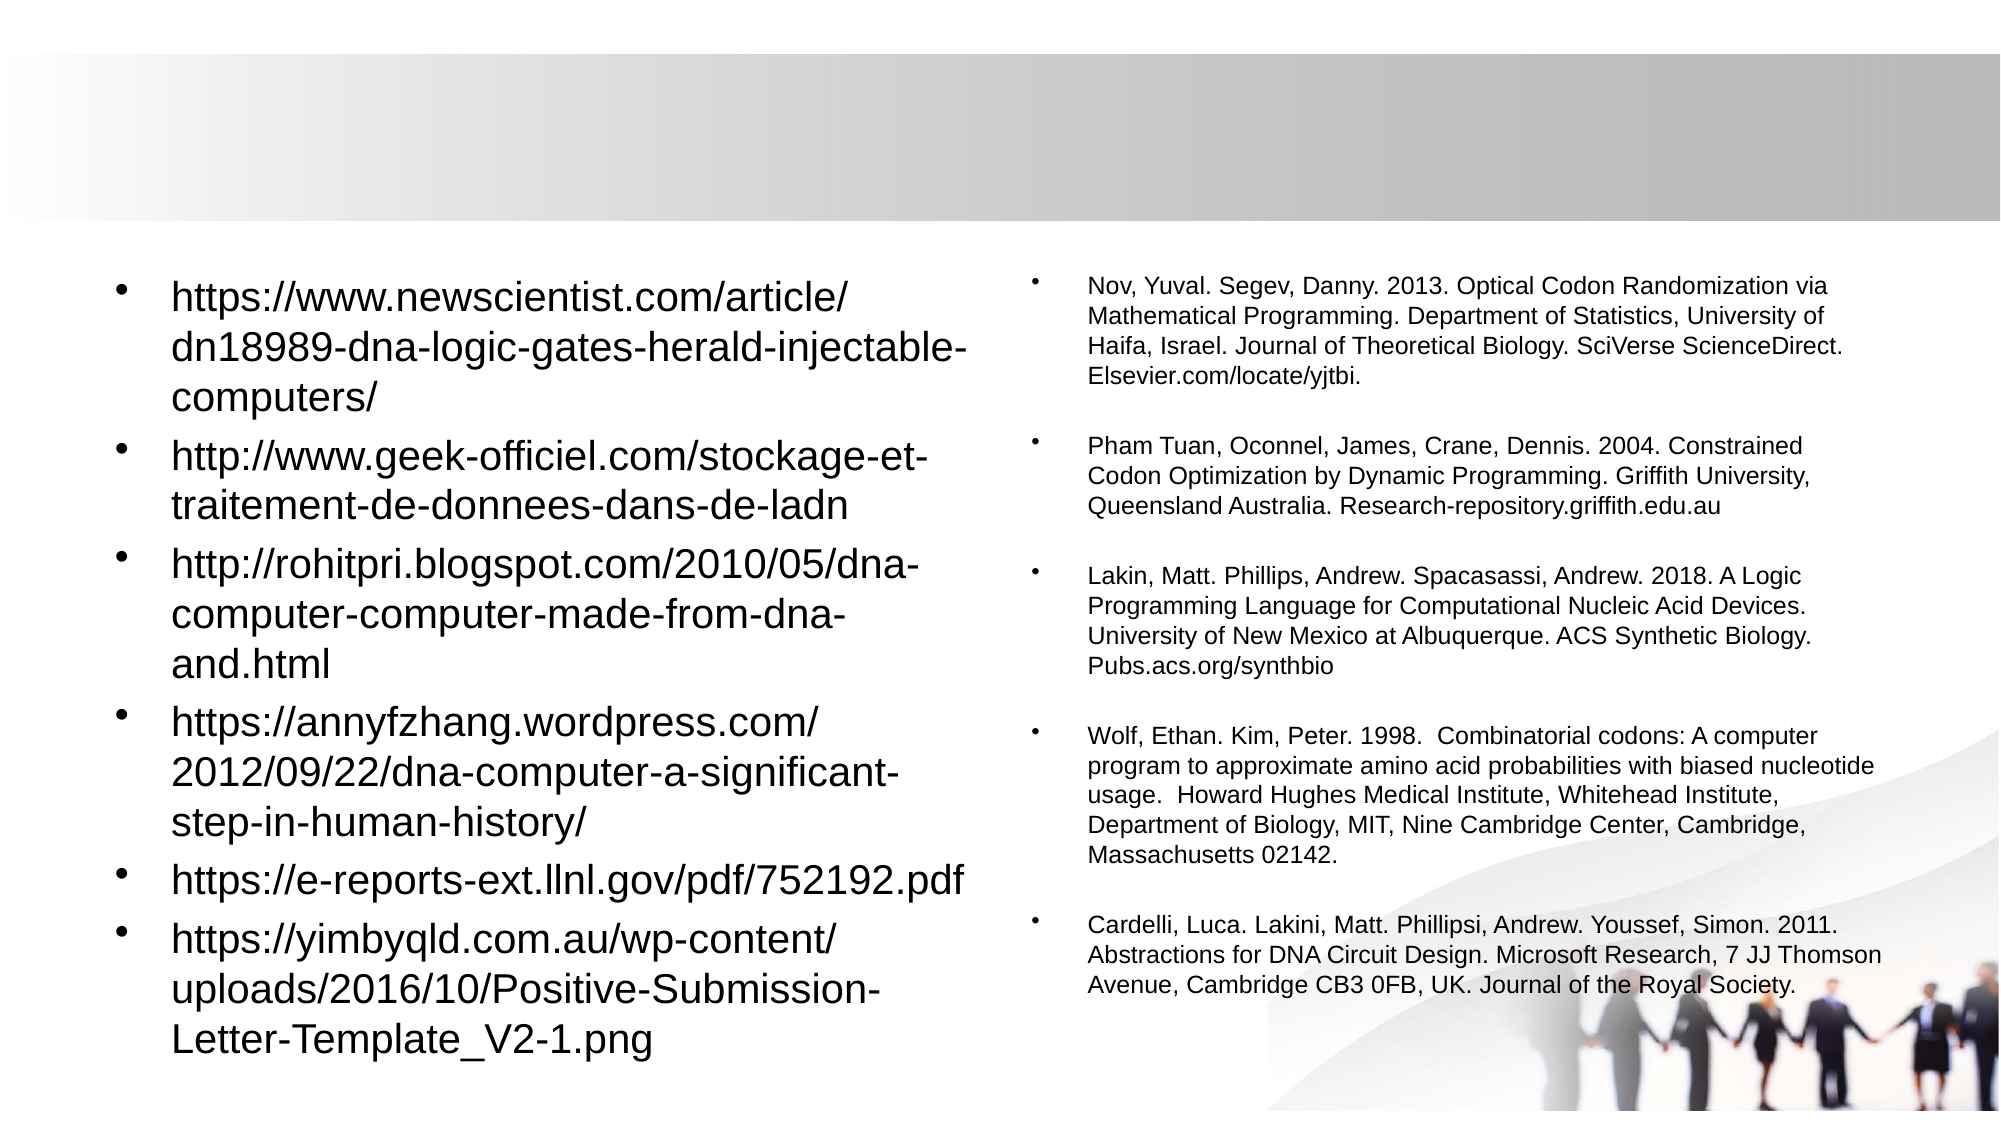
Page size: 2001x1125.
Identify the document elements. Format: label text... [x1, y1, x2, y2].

list https://www.newscientist.com/article/dn18989-dna-logic-gates-herald-injectable-computers/ http://www.geek-officiel.com/stockage-et-traitement-de-donnees-dans-de-ladn http://rohitpri.blogspot.com/2010/05/dna-computer-computer-made-from-dna-and.html https://annyfzhang.wordpress.com/2012/09/22/dna-computer-a-significant-step-in-human-history/ https://e-reports-ext.llnl.gov/pdf/752192.pdf https://yimbyqld.com.au/wp-content/uploads/2016/10/Positive-Submission-Letter-Template_V2-1.png [99, 262, 984, 1006]
picture [1268, 728, 1999, 1111]
list Nov, Yuval. Segev, Danny. 2013. Optical Codon Randomization via Mathematical Programming. Department of Statistics, University of Haifa, Israel. Journal of Theoretical Biology. SciVerse ScienceDirect. Elsevier.com/locate/yjtbi. Pham Tuan, Oconnel, James, Crane, Dennis. 2004. Constrained Codon Optimization by Dynamic Programming. Griffith University, Queensland Australia. Research-repository.griffith.edu.au Lakin, Matt. Phillips, Andrew. Spacasassi, Andrew. 2018. A Logic Programming Language for Computational Nucleic Acid Devices. University of New Mexico at Albuquerque. ACS Synthetic Biology. Pubs.acs.org/synthbio Wolf, Ethan. Kim, Peter. 1998. Combinatorial codons: A computer program to approximate amino acid probabilities with biased nucleotide usage. Howard Hughes Medical Institute, Whitehead Institute, Department of Biology, MIT, Nine Cambridge Center, Cambridge, Massachusetts 02142. Cardelli, Luca. Lakini, Matt. Phillipsi, Andrew. Youssef, Simon. 2011. Abstractions for DNA Circuit Design. Microsoft Research, 7 JJ Thomson Avenue, Cambridge CB3 0FB, UK. Journal of the Royal Society. [1016, 262, 1901, 1006]
